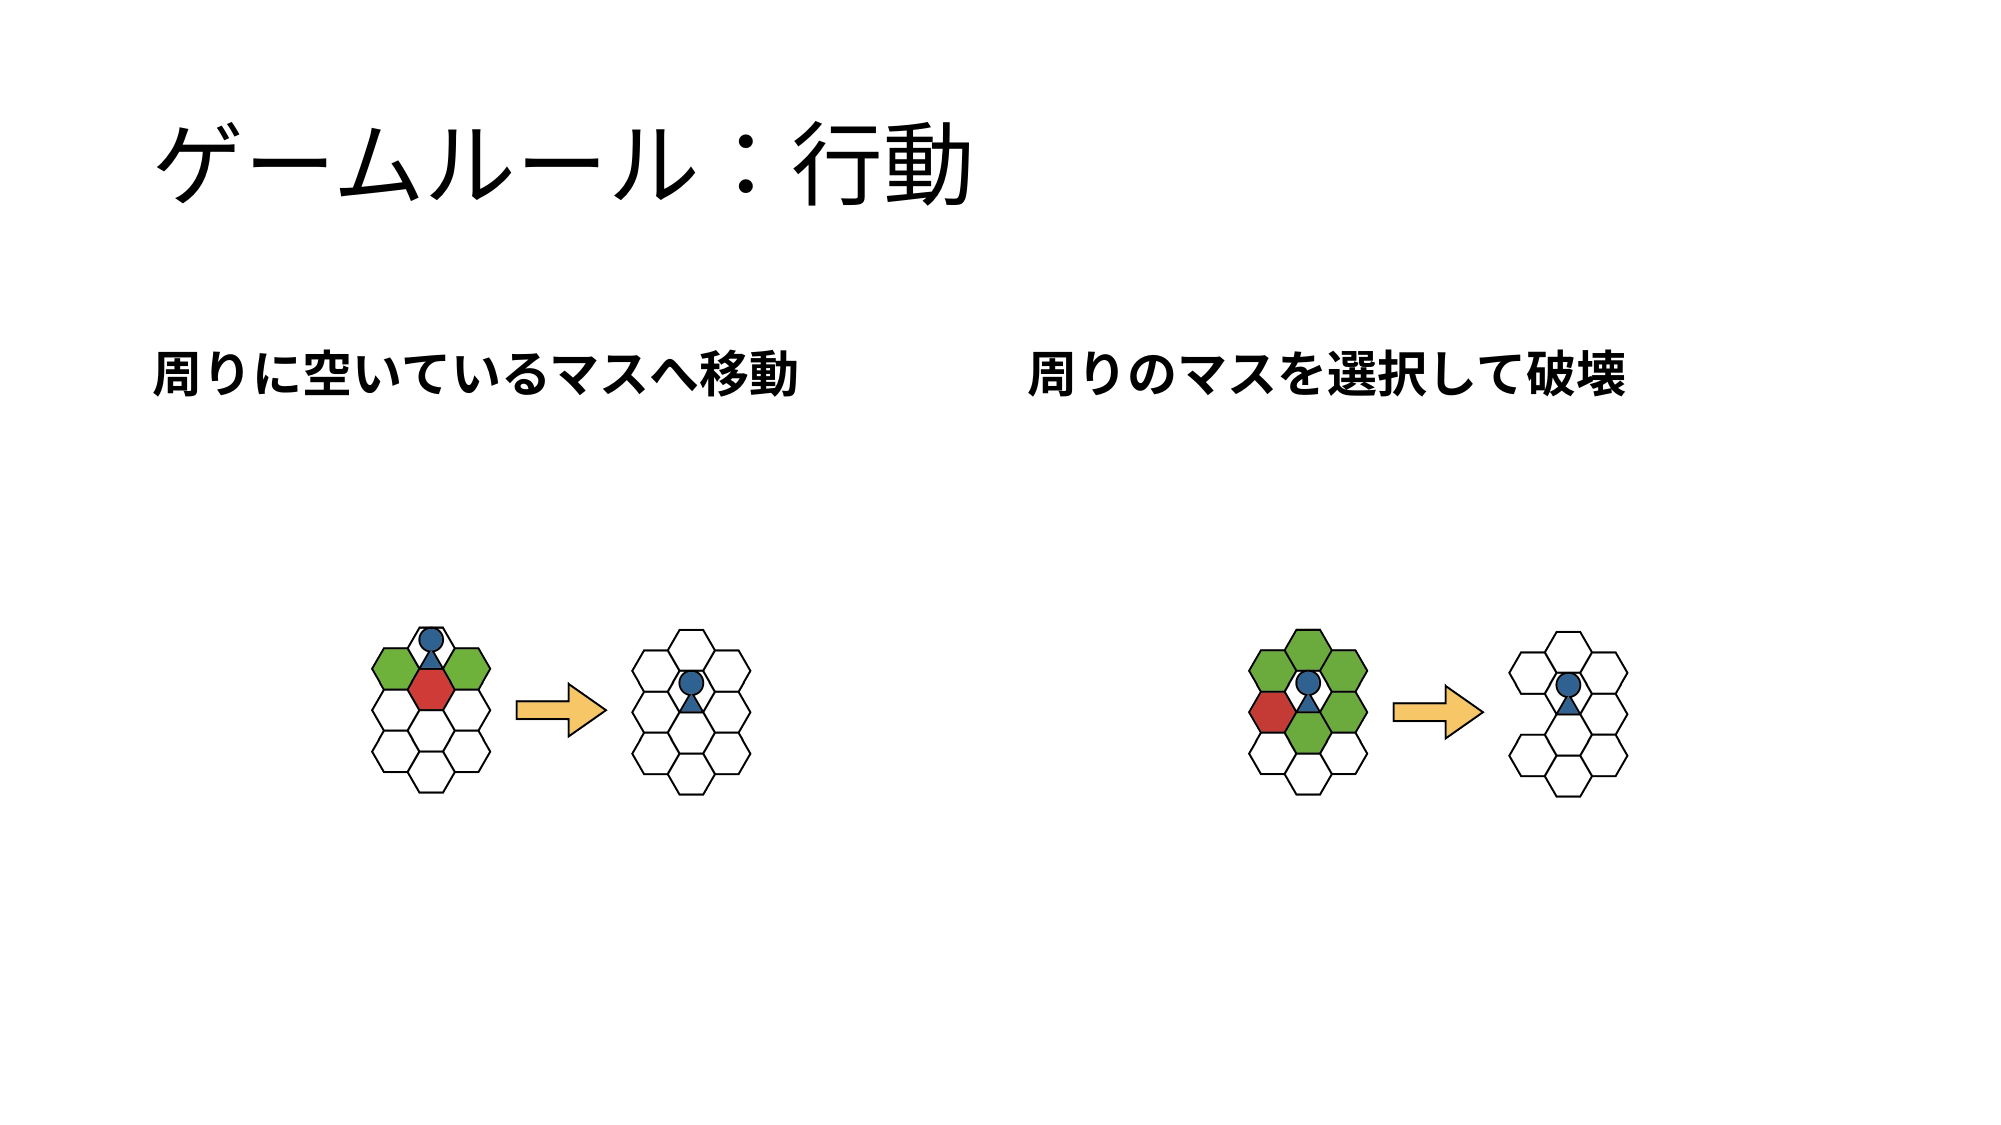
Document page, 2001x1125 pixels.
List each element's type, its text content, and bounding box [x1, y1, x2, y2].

list 周りに空いているマスへ移動 [137, 275, 984, 411]
list 周りのマスを選択して破壊 [1012, 275, 1863, 411]
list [370, 626, 752, 796]
title ゲームルール：行動 [137, 59, 1863, 278]
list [1247, 628, 1629, 798]
